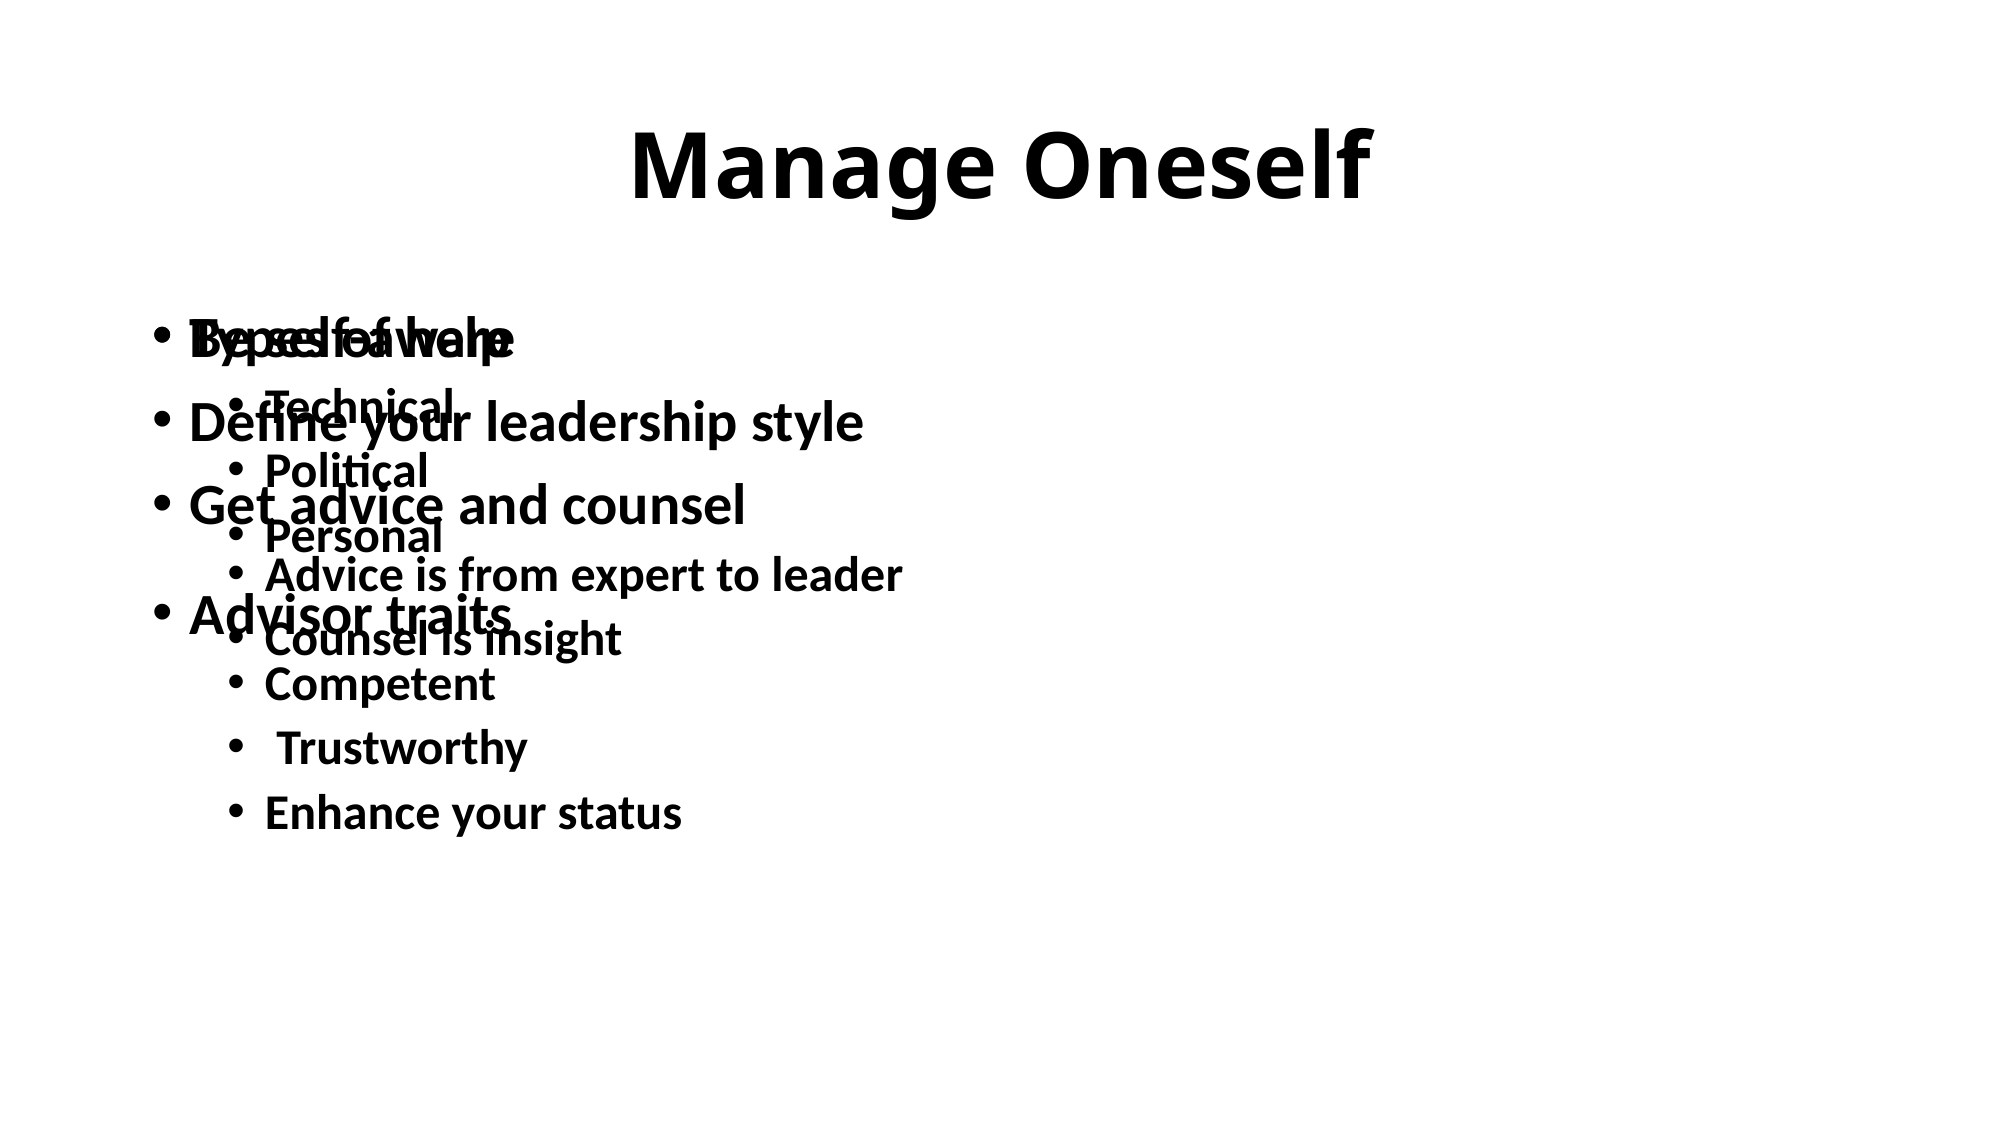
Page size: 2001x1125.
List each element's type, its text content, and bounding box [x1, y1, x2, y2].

title Manage Oneself [137, 59, 1863, 278]
list Types of help Technical Political Personal Advisor traits Competent Trustworthy Enhance your status [137, 299, 1863, 1014]
